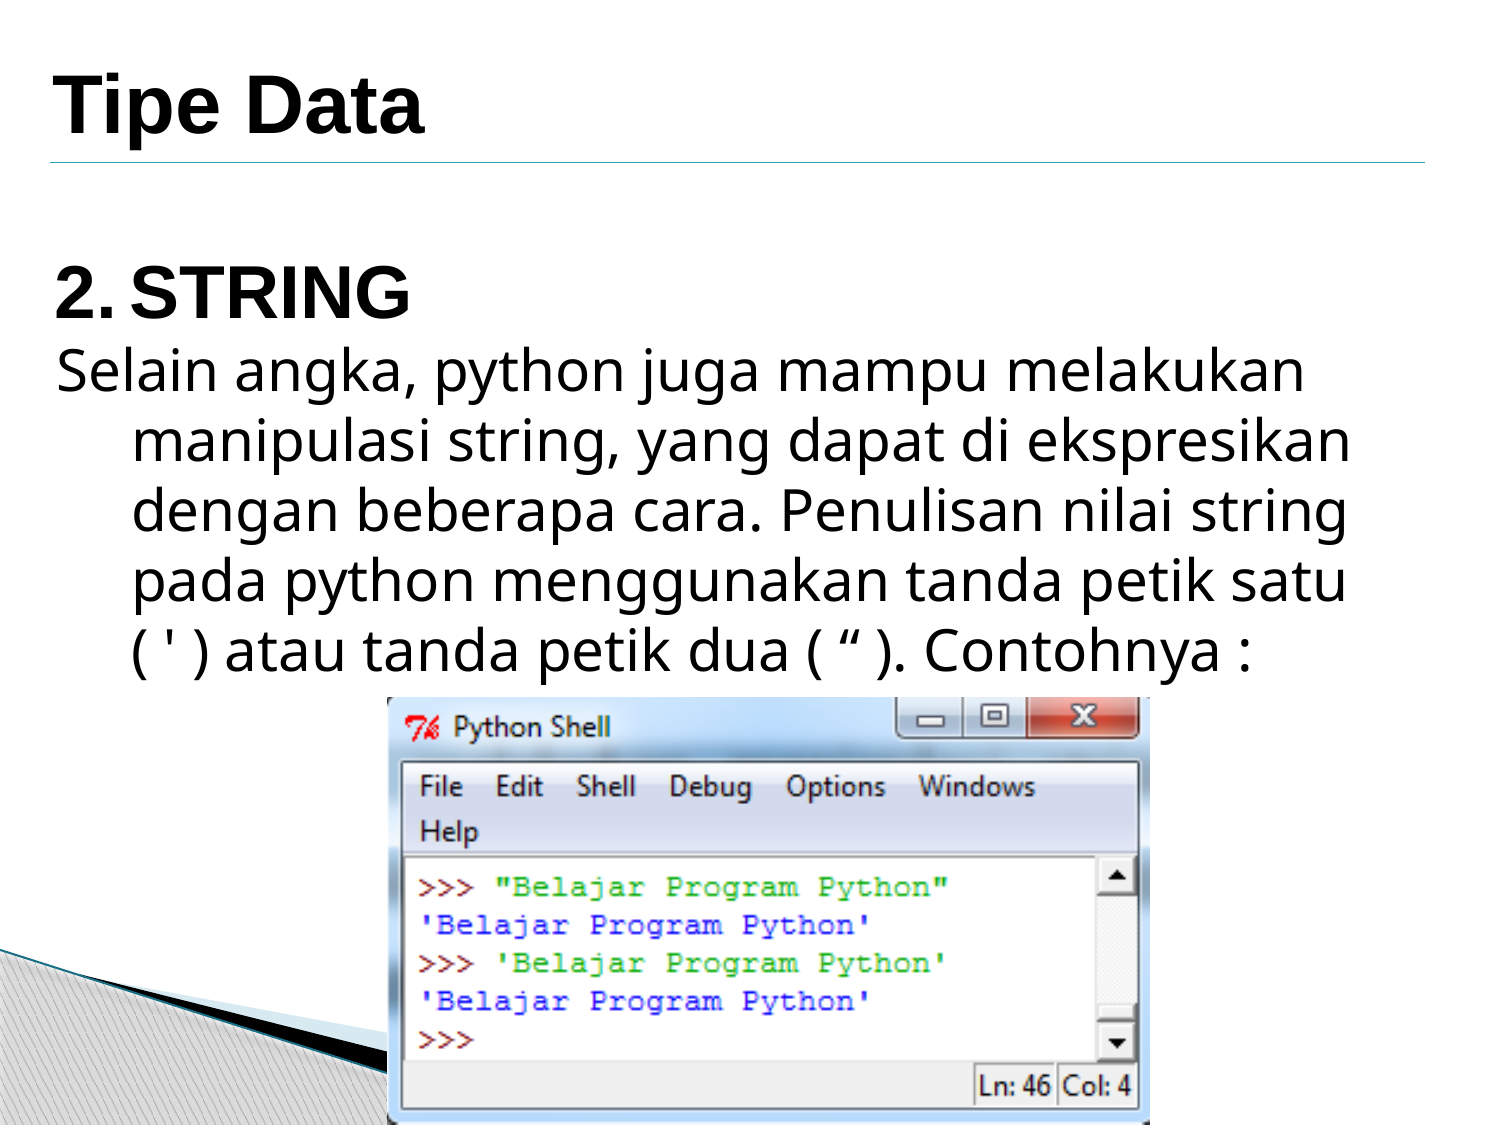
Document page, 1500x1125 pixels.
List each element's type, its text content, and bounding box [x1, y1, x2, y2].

picture [387, 697, 1151, 1125]
text_box 2. STRING Selain angka, python juga mampu melakukan manipulasi string, yang dapat di ekspresikan dengan beberapa cara. Penulisan nilai string pada python menggunakan tanda petik satu ( ' ) atau tanda petik dua ( “ ). Contohnya : [24, 183, 1455, 1100]
text_box Tipe Data [37, 37, 1413, 163]
